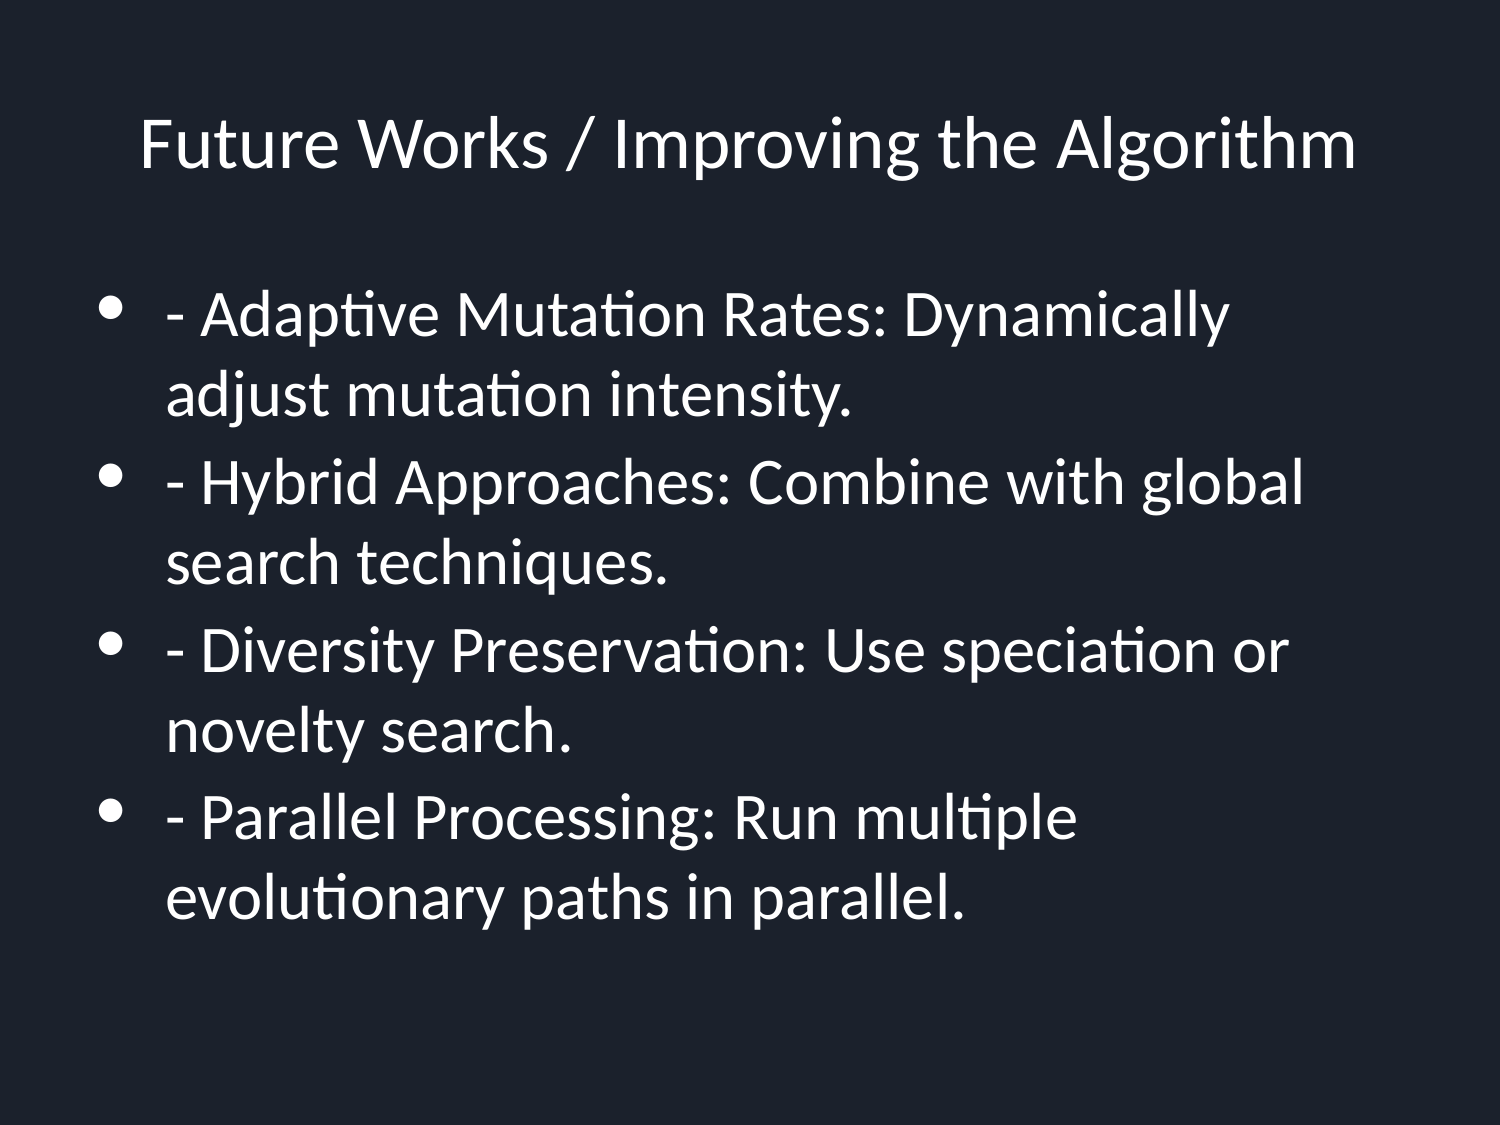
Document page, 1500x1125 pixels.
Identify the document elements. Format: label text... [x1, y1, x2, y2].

title Future Works / Improving the Algorithm [75, 45, 1425, 233]
list - Adaptive Mutation Rates: Dynamically adjust mutation intensity. - Hybrid Approaches: Combine with global search techniques. - Diversity Preservation: Use speciation or novelty search. - Parallel Processing: Run multiple evolutionary paths in parallel. [75, 262, 1425, 1005]
